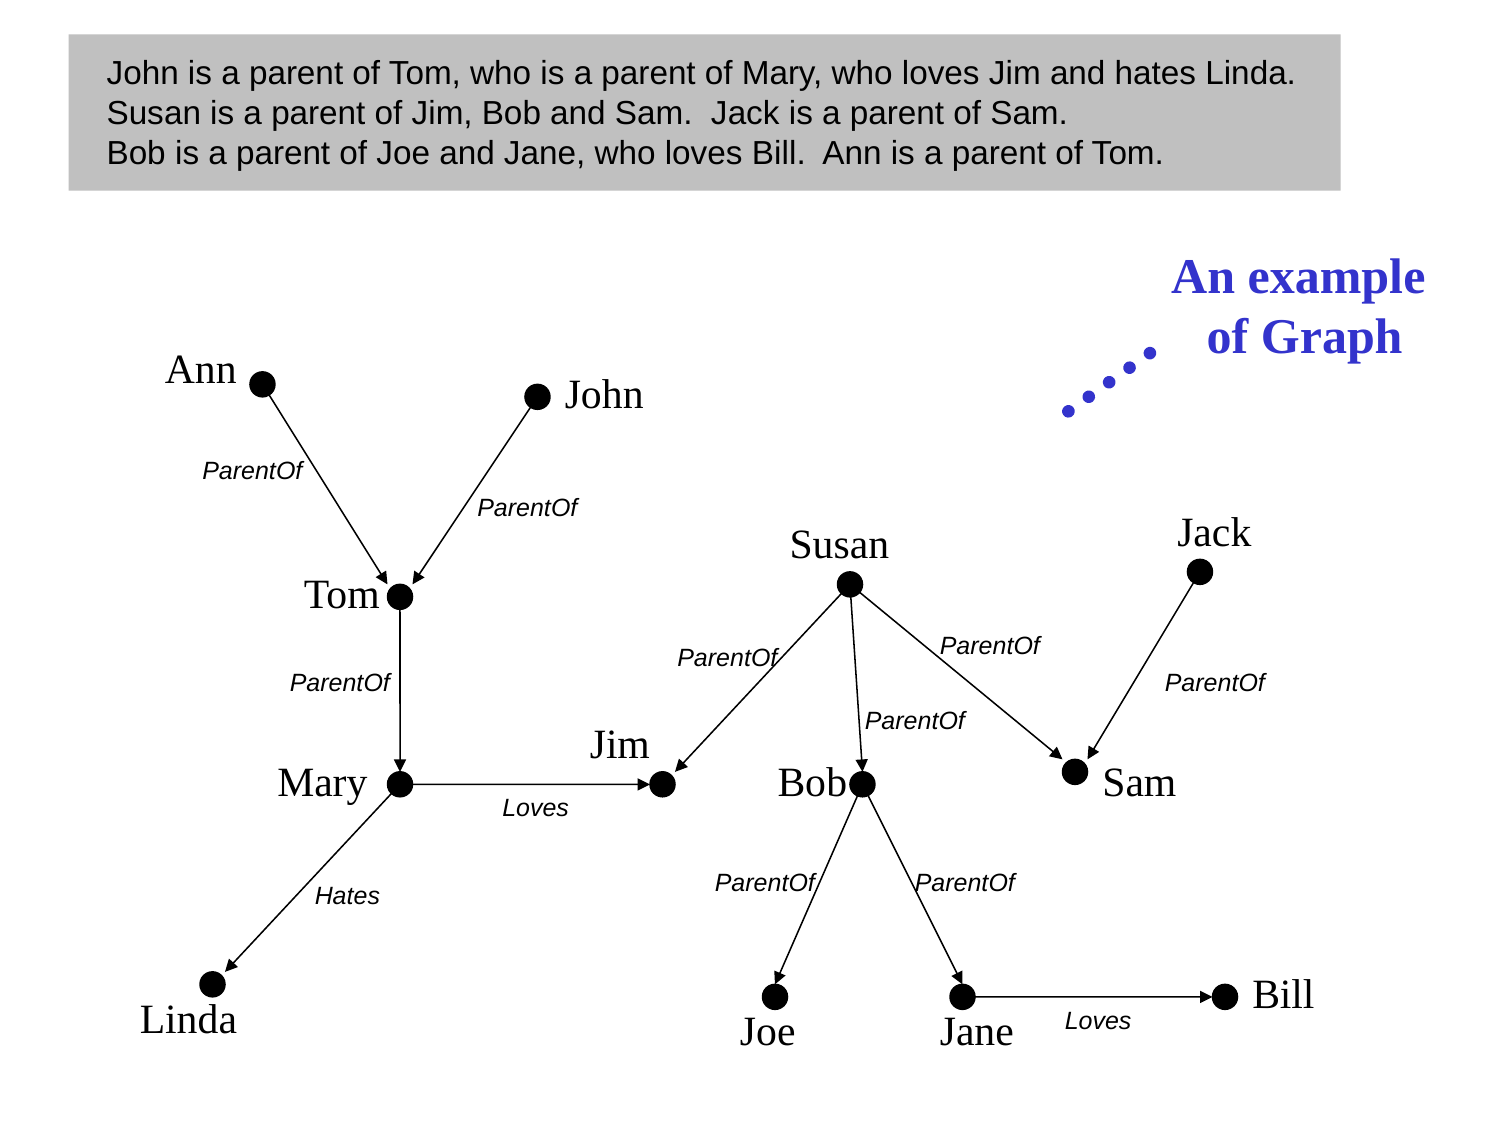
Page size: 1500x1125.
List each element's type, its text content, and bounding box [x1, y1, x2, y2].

text_box ParentOf [275, 659, 406, 704]
text_box [200, 971, 226, 997]
text_box Bill [1237, 959, 1330, 1025]
text_box An example of Graph [1156, 236, 1453, 372]
text_box [1062, 759, 1088, 785]
text_box [392, 785, 413, 797]
text_box [950, 984, 975, 1010]
text_box ParentOf [187, 446, 318, 492]
text_box Susan [774, 509, 905, 575]
text_box [1212, 984, 1238, 1010]
text_box [525, 384, 550, 410]
text_box [675, 680, 761, 772]
text_box Tom [289, 559, 395, 625]
text_box ParentOf [462, 484, 593, 530]
text_box [393, 704, 407, 772]
text_box Mary [262, 746, 383, 812]
text_box Joe [725, 996, 811, 1062]
text_box ParentOf [662, 634, 793, 680]
text_box [922, 905, 963, 985]
text_box ParentOf [849, 696, 981, 742]
text_box [412, 509, 462, 585]
text_box [1087, 571, 1201, 760]
text_box ParentOf [924, 621, 1056, 667]
text_box [842, 587, 850, 597]
text_box [1187, 559, 1213, 585]
text_box [774, 905, 810, 985]
text_box Linda [125, 984, 253, 1050]
text_box [387, 771, 413, 793]
text_box ParentOf [699, 859, 831, 905]
text_box Jane [925, 996, 1029, 1062]
text_box [249, 371, 275, 397]
text_box [68, 34, 1341, 191]
text_box [225, 784, 401, 972]
text_box Bob [851, 797, 863, 812]
text_box [387, 584, 413, 610]
text_box [858, 786, 867, 797]
text_box [849, 771, 875, 796]
text_box [855, 742, 868, 772]
text_box ParentOf [1149, 659, 1281, 704]
text_box [762, 984, 788, 1010]
text_box Bob [762, 746, 861, 812]
text_box John [549, 359, 659, 425]
text_box John is a parent of Tom, who is a parent of Mary, who loves Jim and hates Linda. Susan is a parent of Jim, Bob and Sam. Jack is a parent of Sam. Bob is a parent of Joe and Jane, who loves Bill. Ann is a parent of Tom. [91, 43, 1313, 179]
text_box [950, 667, 1063, 760]
text_box Jim [575, 709, 665, 775]
text_box [837, 571, 863, 593]
text_box Sam [1087, 746, 1192, 812]
text_box [262, 384, 388, 585]
text_box [851, 587, 859, 597]
text_box Hates [300, 871, 396, 917]
text_box Jack [1162, 496, 1267, 562]
text_box Loves [487, 784, 584, 830]
text_box ParentOf [900, 859, 1031, 905]
text_box [650, 771, 676, 797]
text_box Ann [150, 334, 252, 400]
text_box Loves [1049, 996, 1147, 1042]
text_box [584, 778, 650, 791]
text_box [1147, 990, 1213, 1004]
